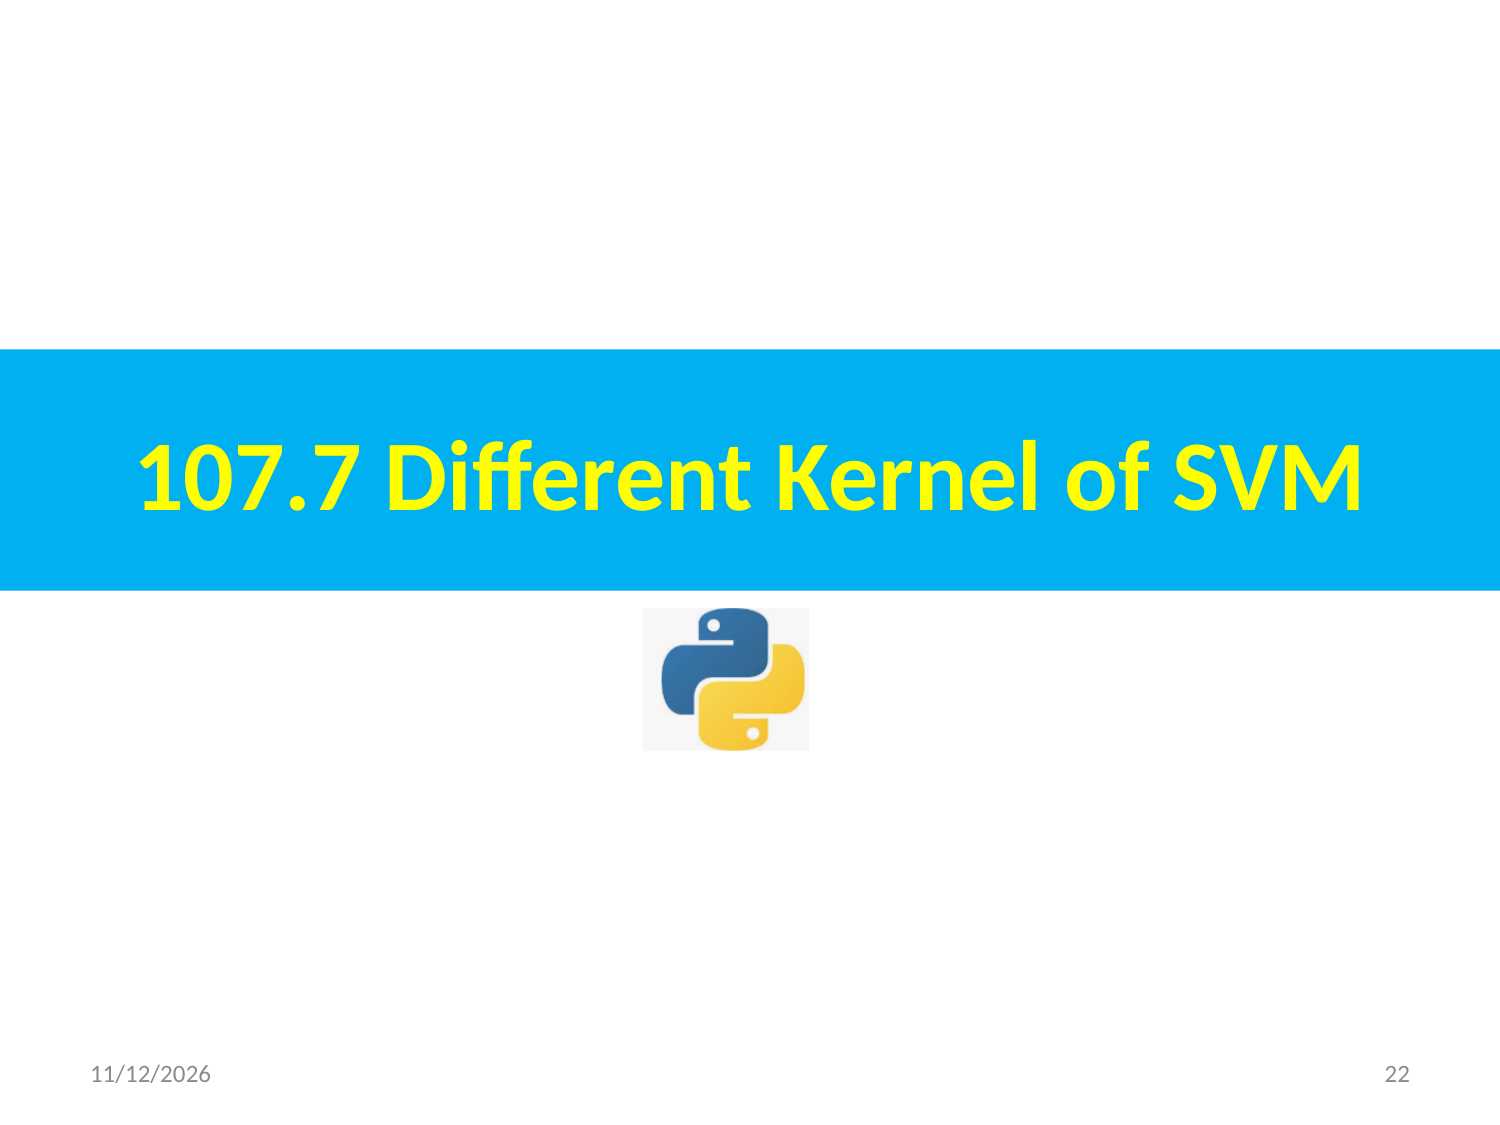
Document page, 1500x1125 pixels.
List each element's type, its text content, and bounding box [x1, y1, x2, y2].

picture [643, 606, 809, 752]
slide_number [75, 1042, 425, 1103]
slide_number 22 [1074, 1042, 1425, 1103]
title 107.7 Different Kernel of SVM [0, 349, 1500, 591]
